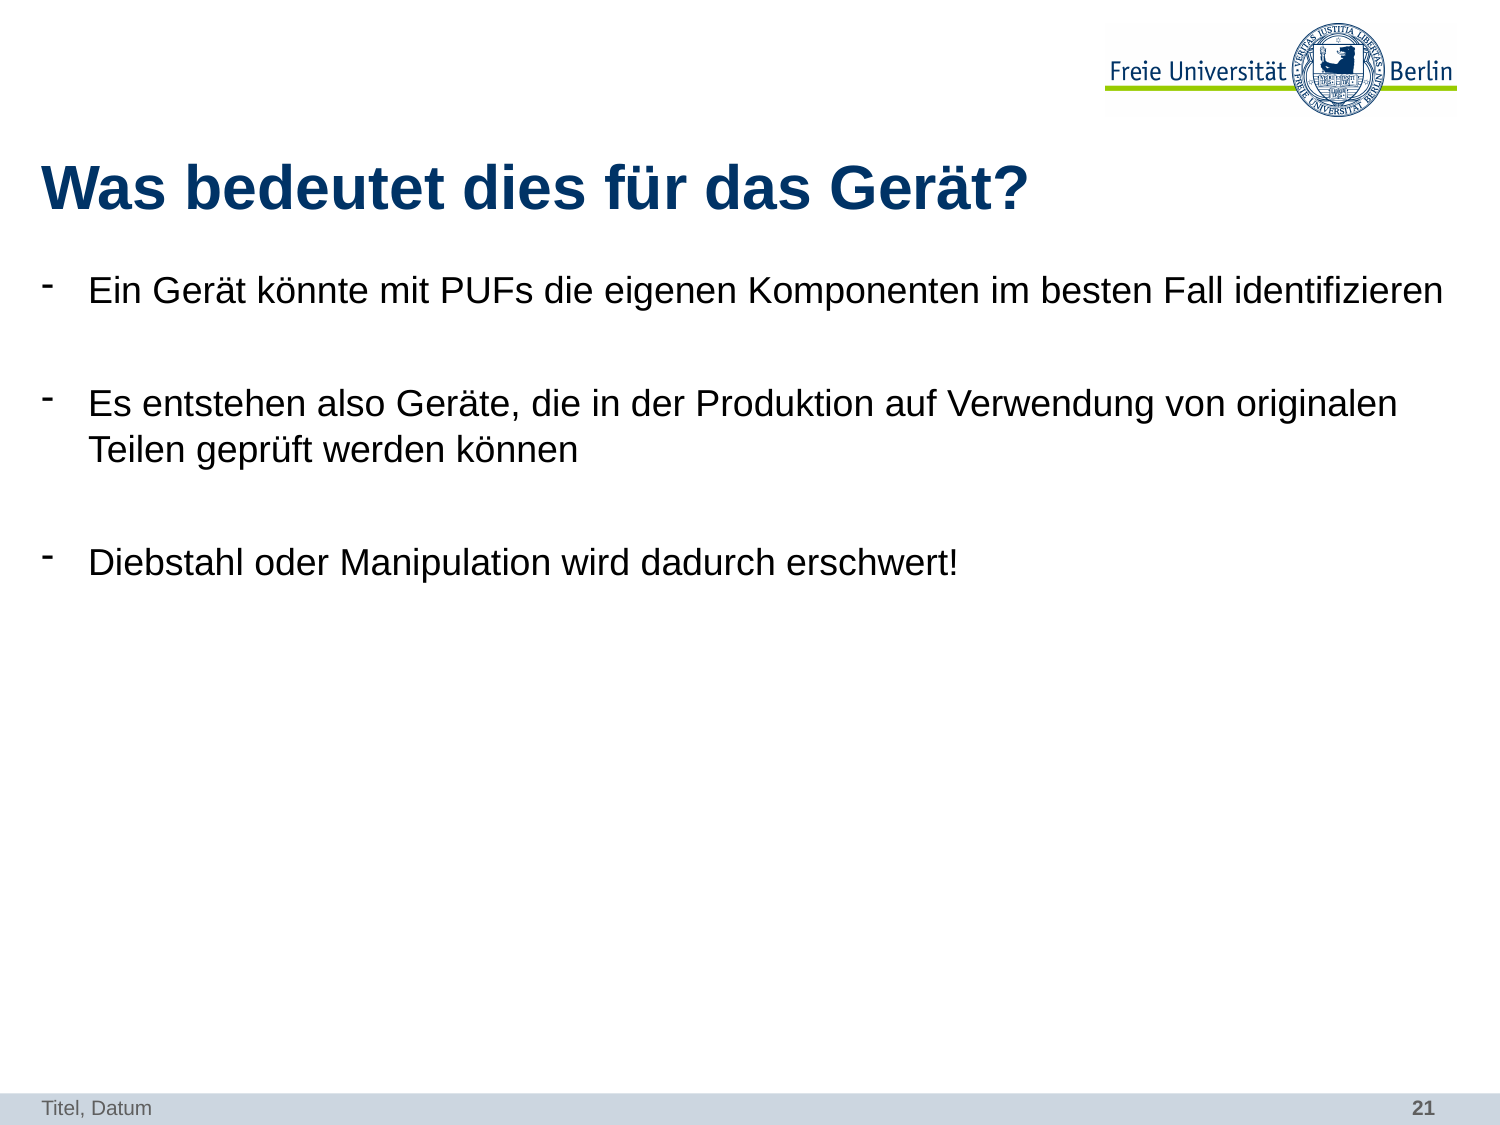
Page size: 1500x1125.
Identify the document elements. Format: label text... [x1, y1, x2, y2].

picture [1105, 23, 1457, 117]
title Was bedeutet dies für das Gerät? [41, 155, 1459, 226]
footer Titel, Datum [40, 1087, 1022, 1125]
list Ein Gerät könnte mit PUFs die eigenen Komponenten im besten Fall identifizieren Es entstehen also Geräte, die in der Produktion auf Verwendung von originalen Teilen geprüft werden können Diebstahl oder Manipulation wird dadurch erschwert! [41, 265, 1459, 1064]
